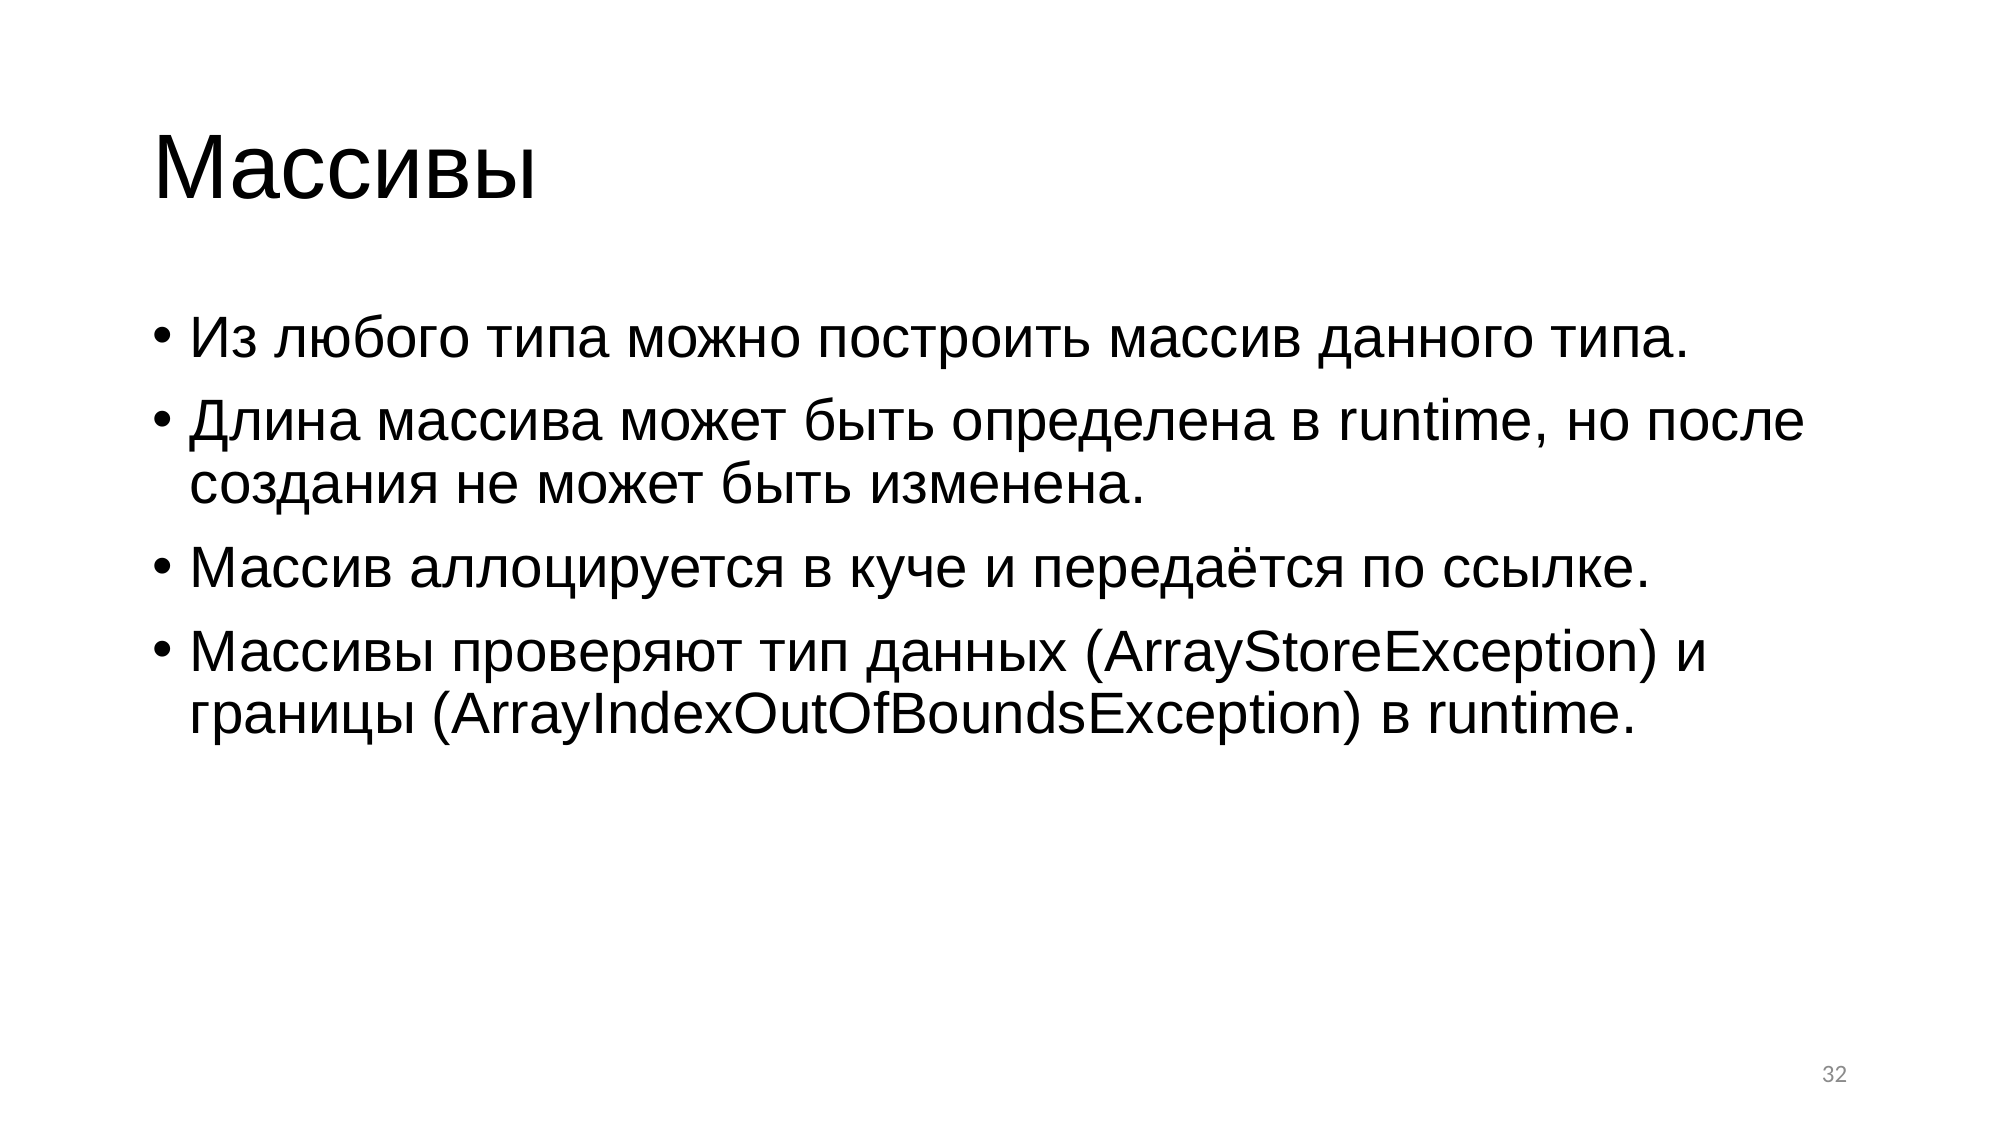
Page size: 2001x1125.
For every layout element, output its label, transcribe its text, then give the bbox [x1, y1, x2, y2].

slide_number 32 [1412, 1042, 1863, 1103]
title Массивы [137, 59, 1863, 278]
list Из любого типа можно построить массив данного типа. Длина массива может быть определена в runtime, но после создания не может быть изменена. Массив аллоцируется в куче и передаётся по ссылке. Массивы проверяют тип данных (ArrayStoreException) и границы (ArrayIndexOutOfBoundsException) в runtime. [137, 299, 1863, 1014]
